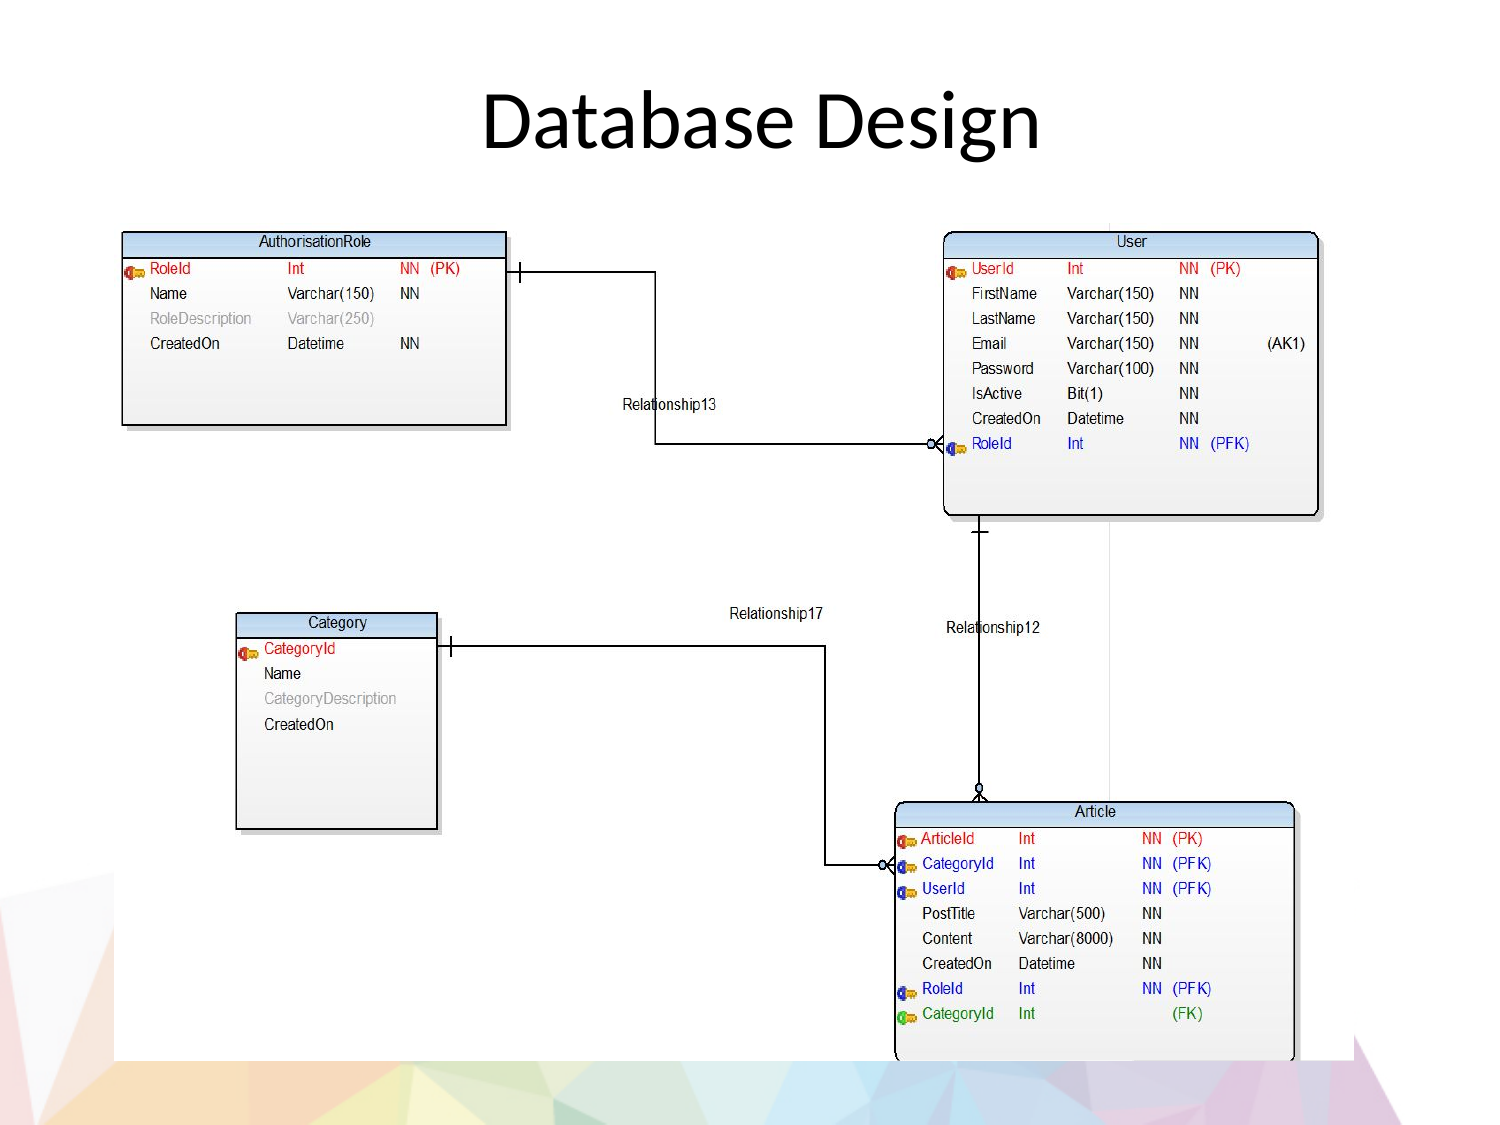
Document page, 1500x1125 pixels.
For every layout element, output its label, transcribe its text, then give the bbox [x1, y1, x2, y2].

title Database Design [75, 45, 1425, 180]
text_box [0, 832, 1416, 1125]
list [114, 222, 1354, 1061]
